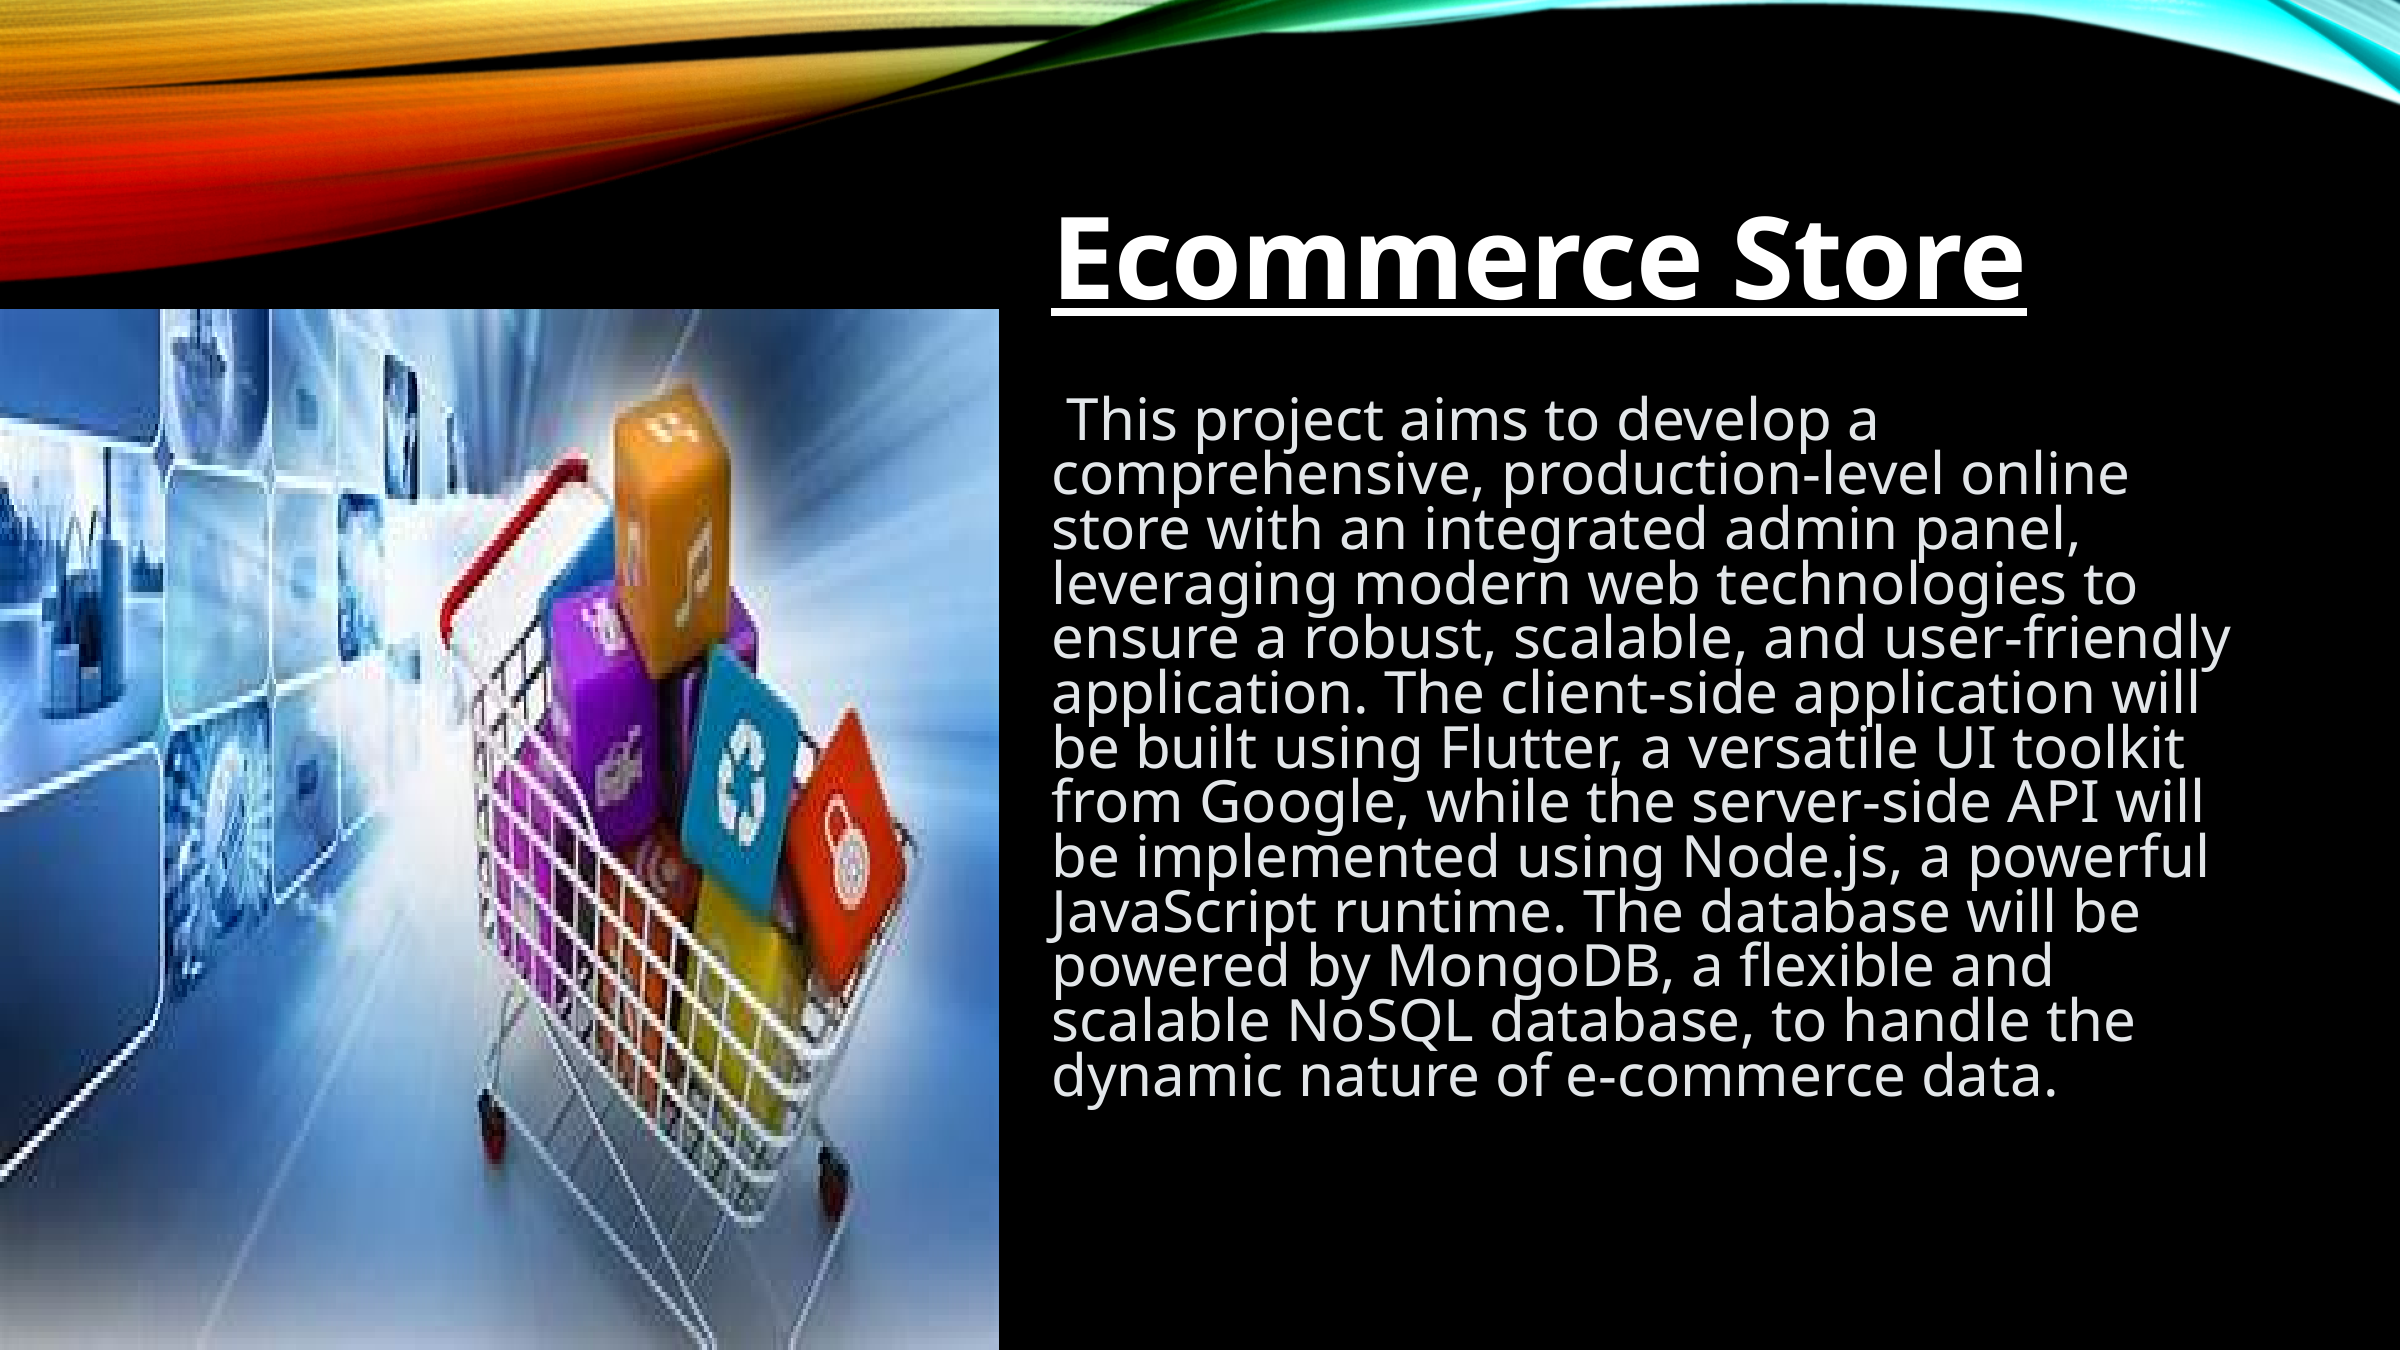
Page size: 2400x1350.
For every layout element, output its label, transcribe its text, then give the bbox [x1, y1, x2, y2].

text_box This project aims to develop a comprehensive, production-level online store with an integrated admin panel, leveraging modern web technologies to ensure a robust, scalable, and user-friendly application. The client-side application will be built using Flutter, a versatile UI toolkit from Google, while the server-side API will be implemented using Node.js, a powerful JavaScript runtime. The database will be powered by MongoDB, a flexible and scalable NoSQL database, to handle the dynamic nature of e-commerce data. [1036, 389, 2264, 966]
text_box Ecommerce Store [1036, 171, 2180, 357]
picture [0, 308, 999, 1350]
picture [0, 0, 2400, 284]
